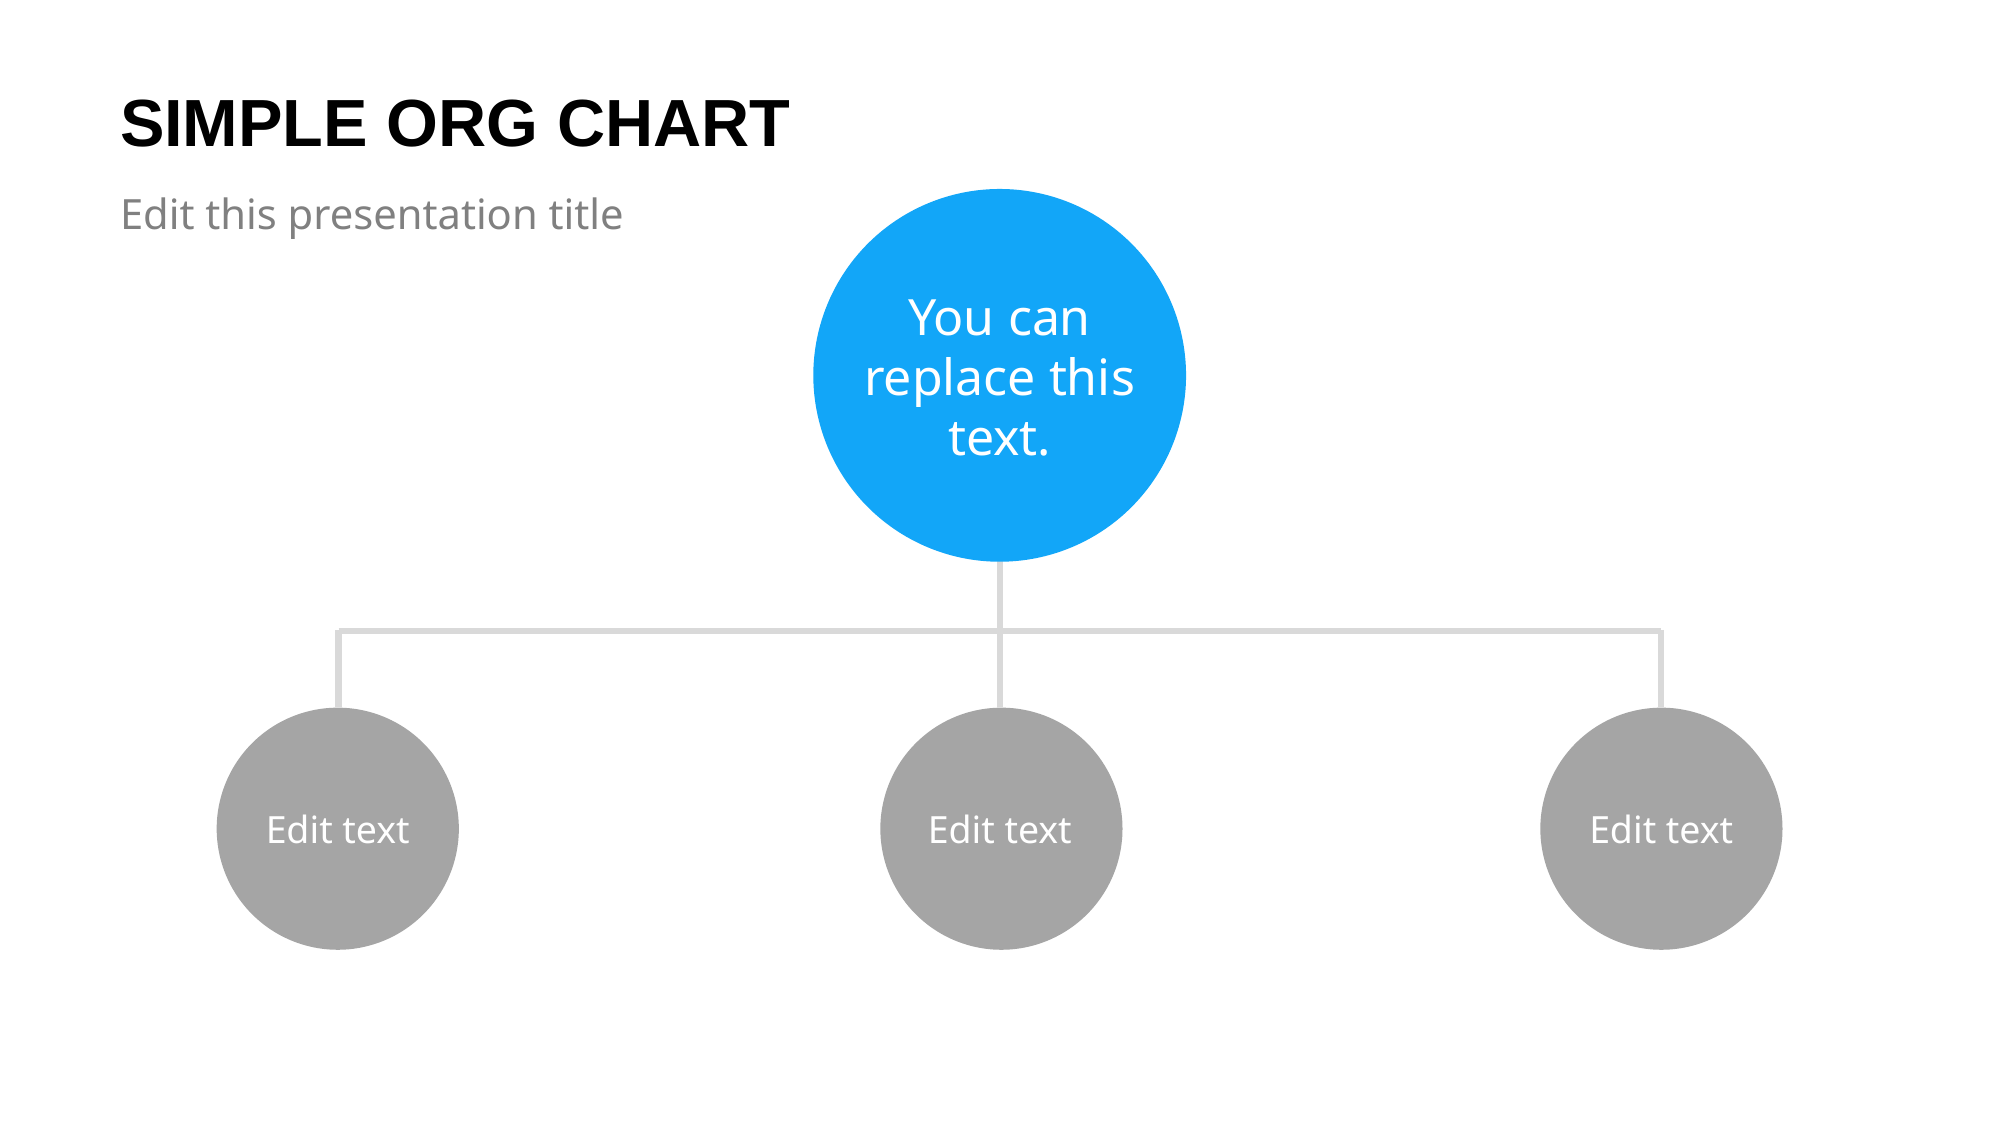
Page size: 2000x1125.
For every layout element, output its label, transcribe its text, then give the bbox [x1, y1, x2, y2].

title SIMPLE ORG CHART [99, 61, 1376, 179]
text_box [813, 188, 1187, 631]
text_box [211, 629, 465, 950]
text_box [1535, 629, 1788, 950]
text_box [873, 707, 1126, 950]
list Edit this presentation title [99, 178, 750, 262]
